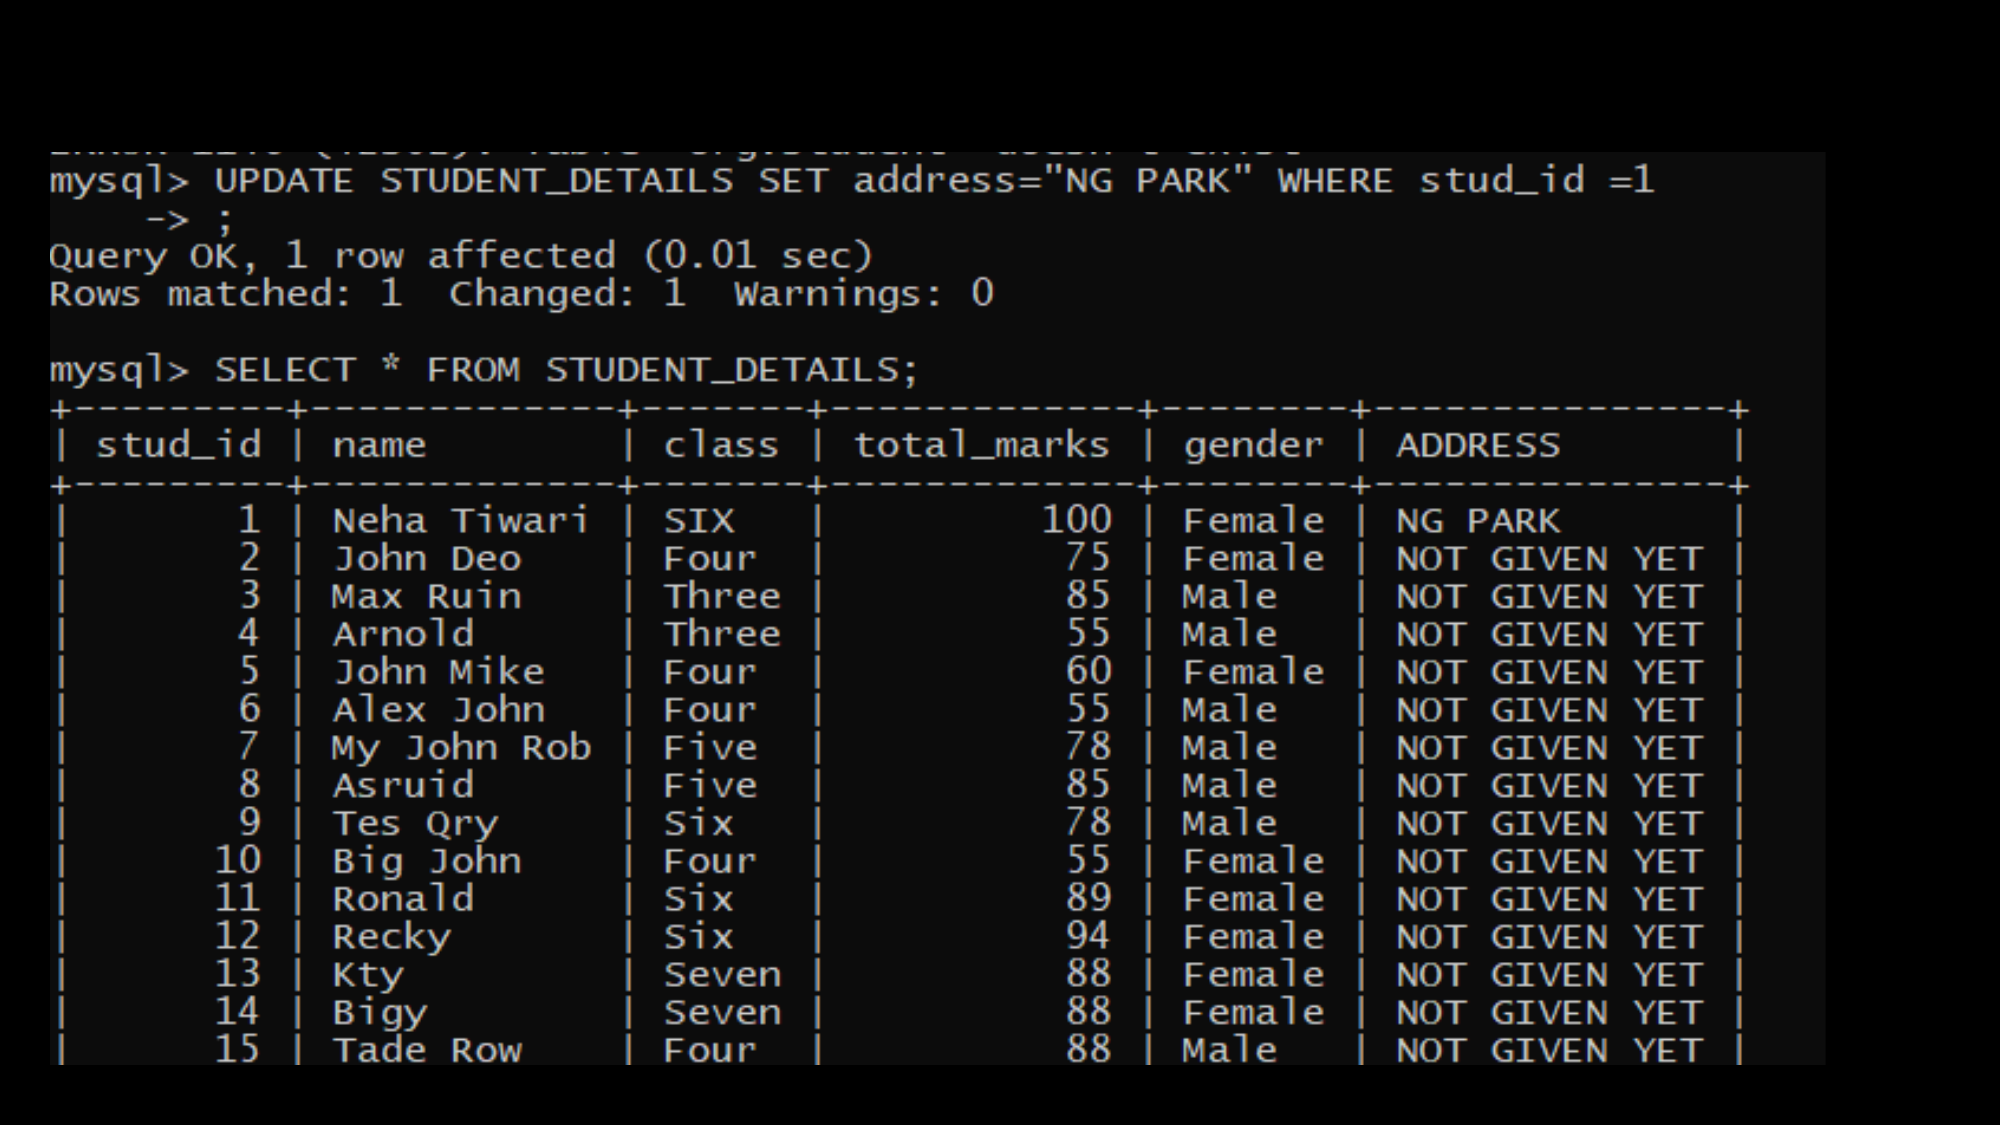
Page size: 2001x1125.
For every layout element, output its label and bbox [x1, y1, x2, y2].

picture [50, 152, 1826, 1065]
